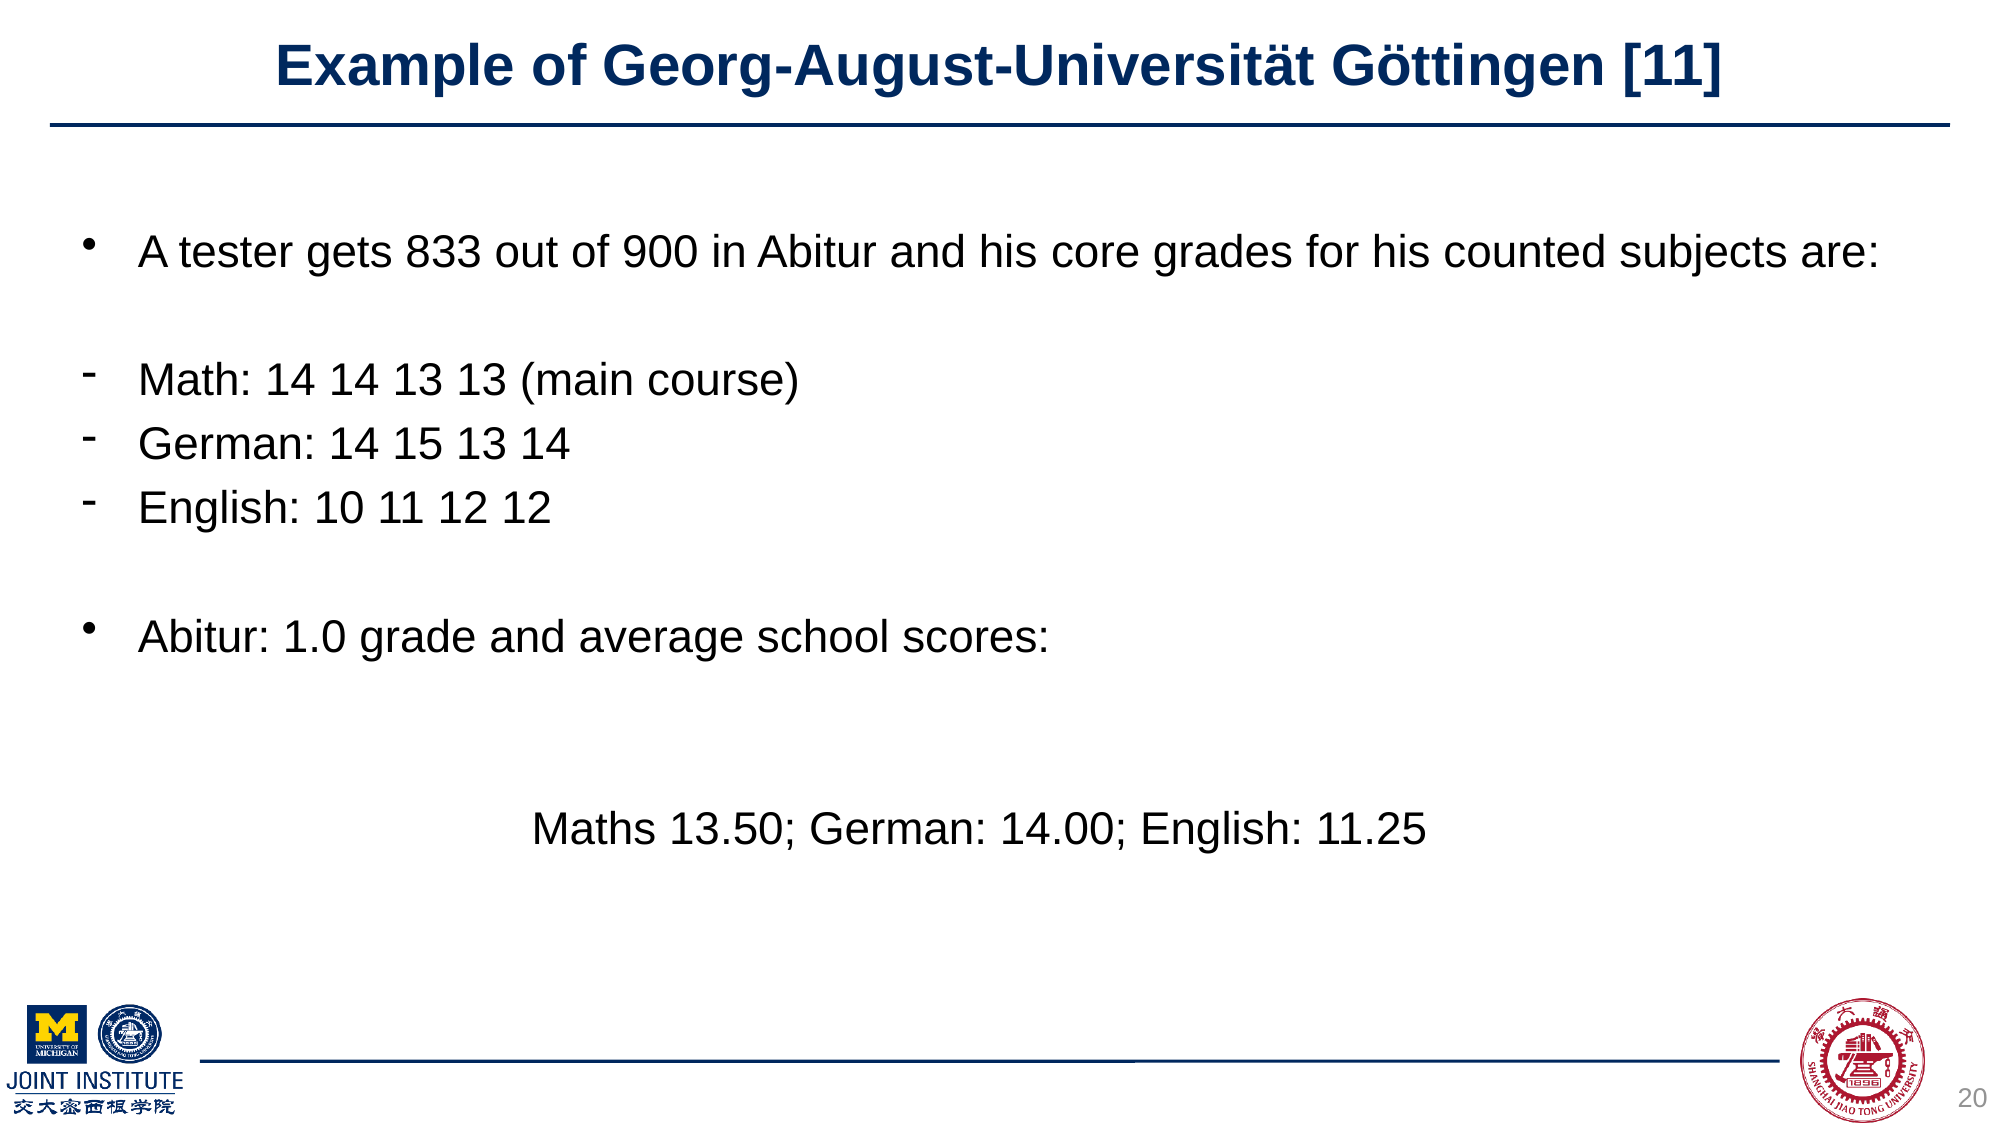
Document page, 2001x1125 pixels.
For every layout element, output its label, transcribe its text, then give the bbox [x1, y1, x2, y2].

slide_number 20 [1887, 1037, 1988, 1113]
picture [1, 1000, 188, 1121]
list A tester gets 833 out of 900 in Abitur and his core grades for his counted subjects are: Math: 14 14 13 13 (main course) German: 14 15 13 14 English: 10 11 12 12 Abitur: 1.0 grade and average school scores: Maths 13.50; German: 14.00; English: 11.25 [66, 149, 1951, 988]
title Example of Georg-August-Universität Göttingen [11] [0, 0, 2000, 126]
picture [1800, 998, 1925, 1123]
